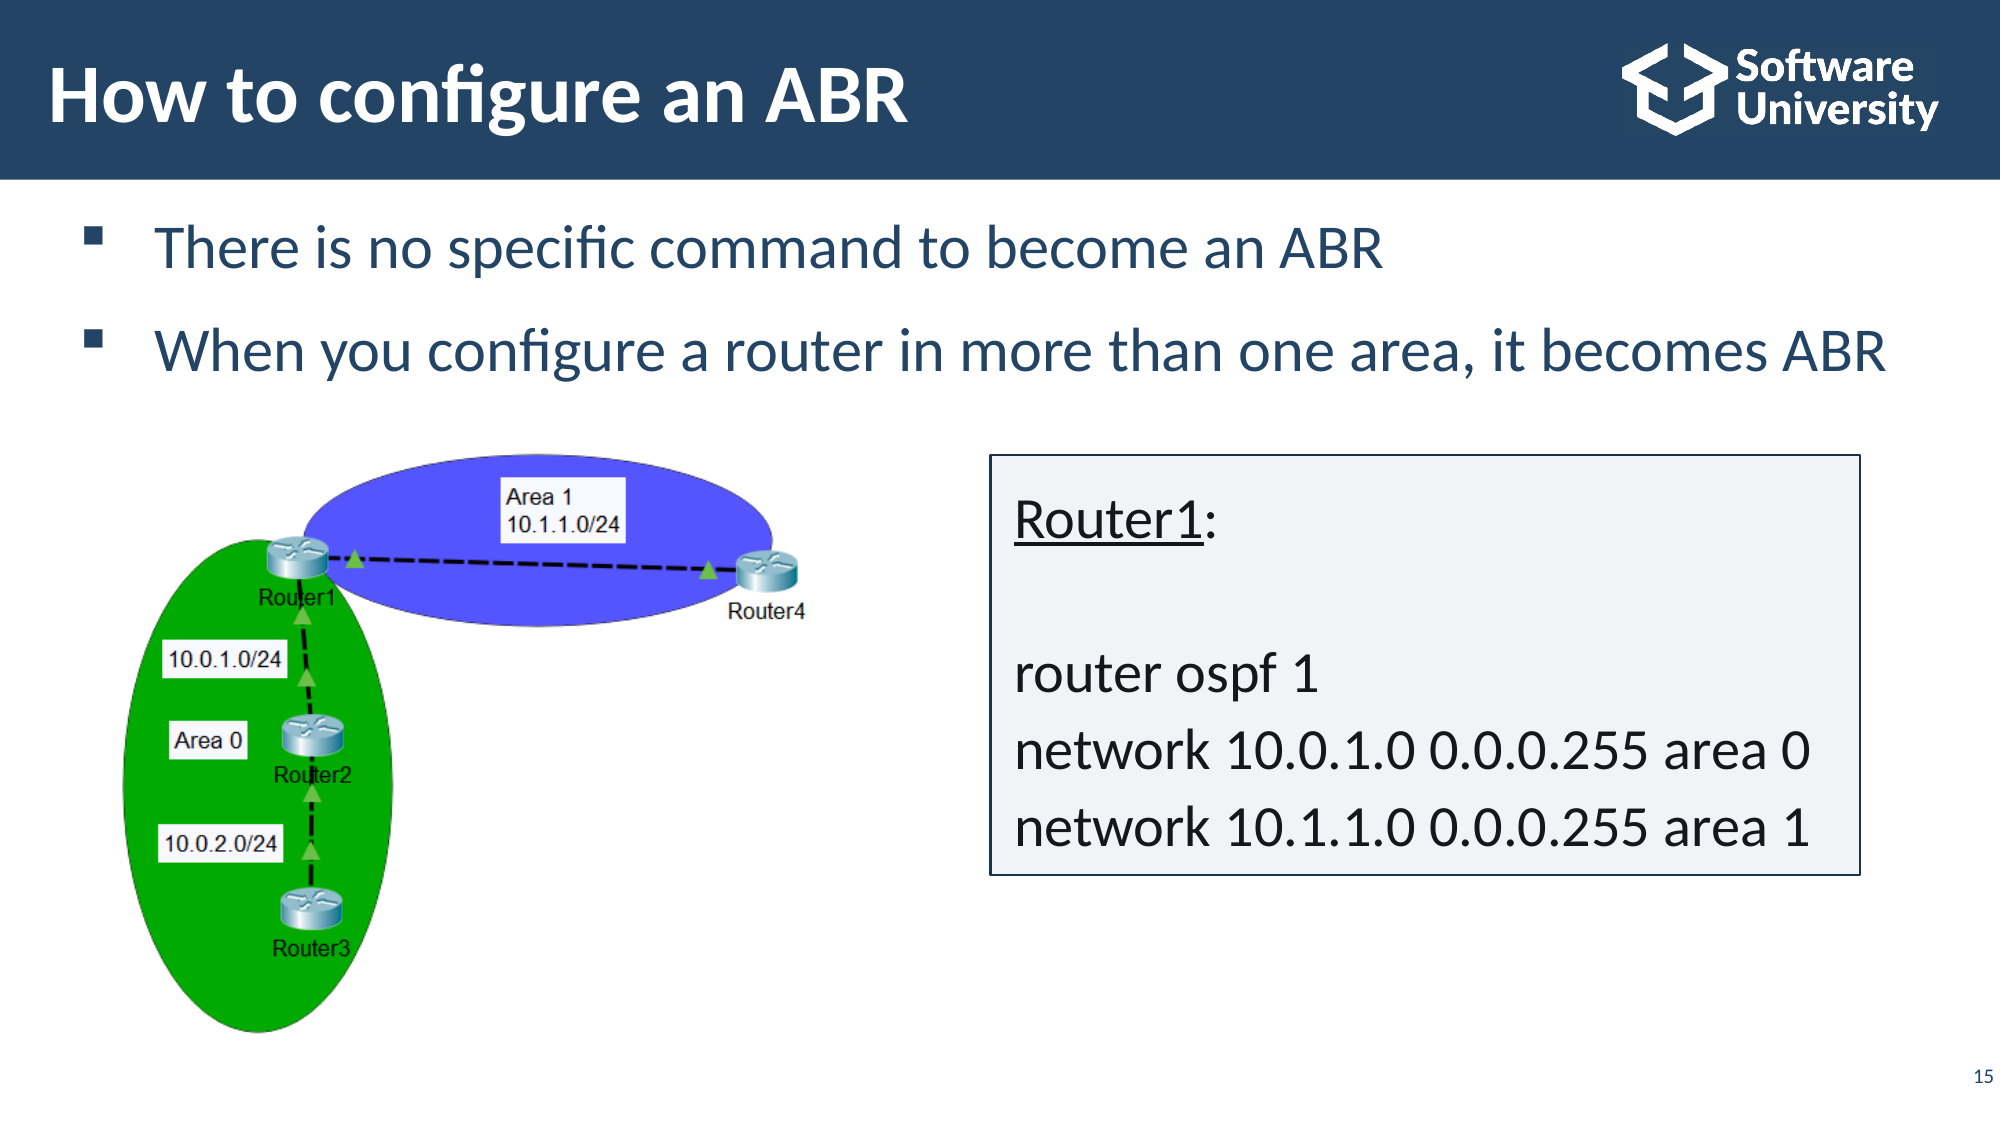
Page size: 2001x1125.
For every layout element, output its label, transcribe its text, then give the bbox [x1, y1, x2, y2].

picture [1622, 43, 1939, 136]
text_box Router1: router ospf 1 network 10.0.1.0 0.0.0.255 area 0 network 10.1.1.0 0.0.0.255 area 1 [990, 455, 1861, 876]
slide_number 15 [1929, 1049, 2000, 1100]
list There is no specific command to become an ABR When you configure a router in more than one area, it becomes ABR [61, 196, 2000, 1050]
title How to configure an ABR [31, 16, 1591, 162]
picture [105, 432, 831, 1050]
